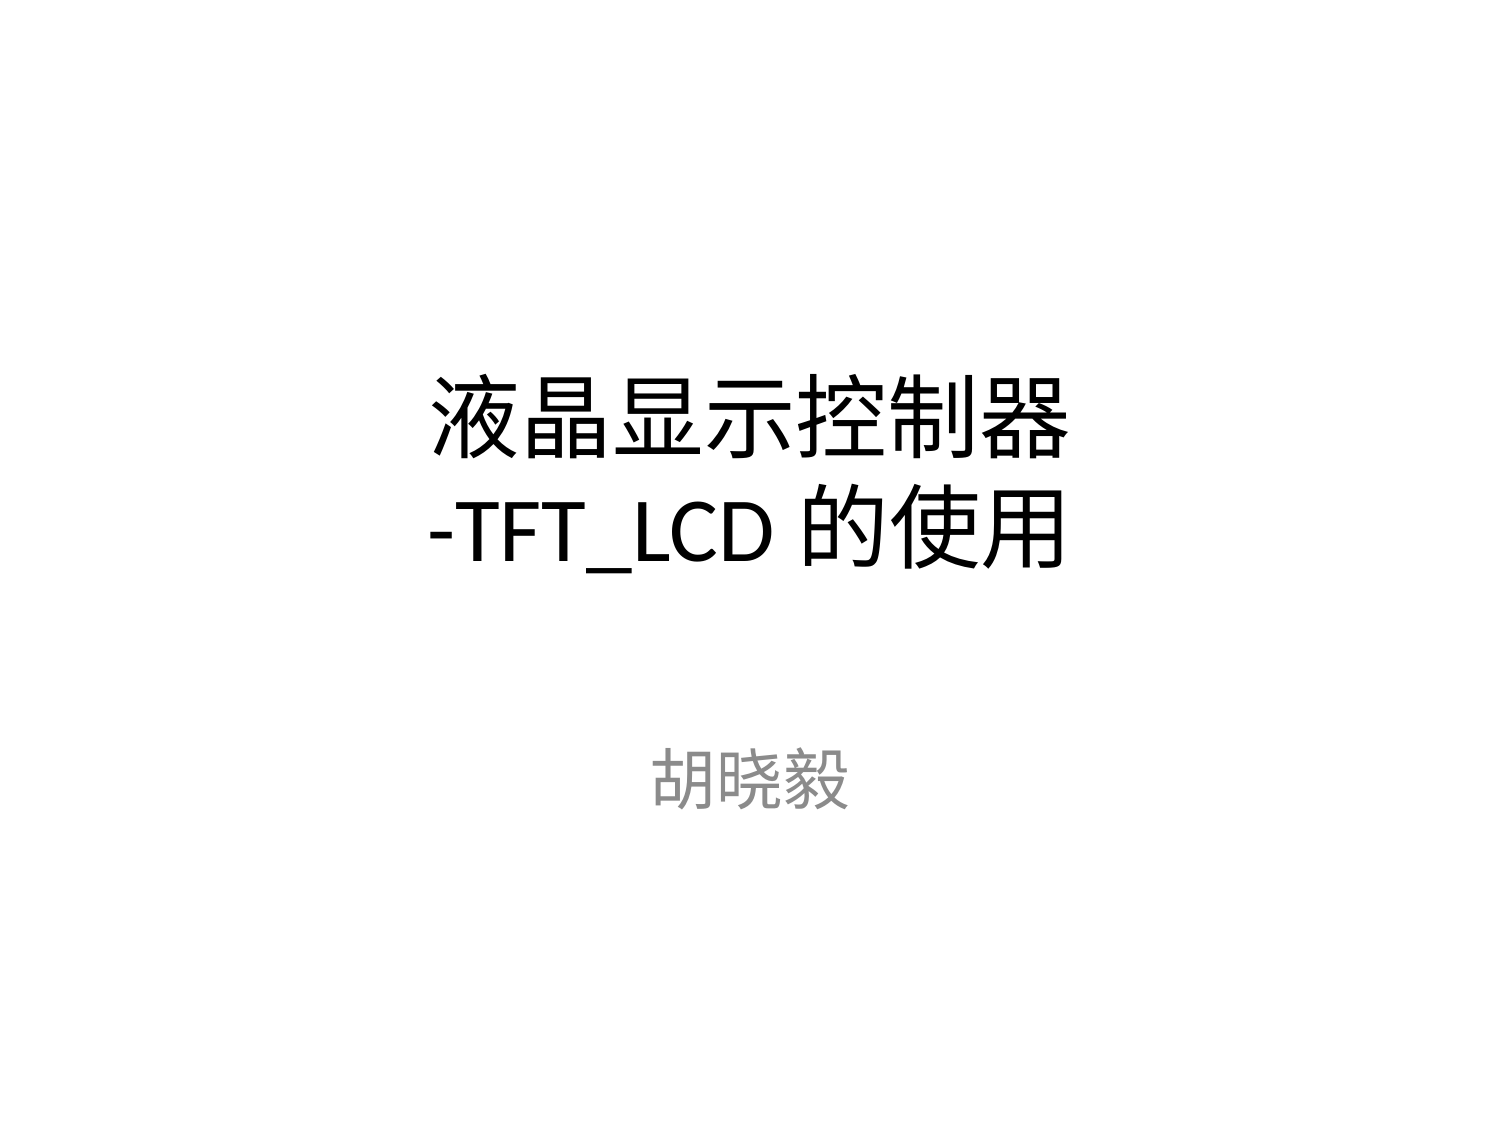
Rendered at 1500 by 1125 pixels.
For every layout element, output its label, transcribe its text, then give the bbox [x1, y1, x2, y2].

title 液晶显示控制器 -TFT_LCD的使用 [112, 349, 1388, 591]
subtitle 胡晓毅 [225, 637, 1275, 925]
